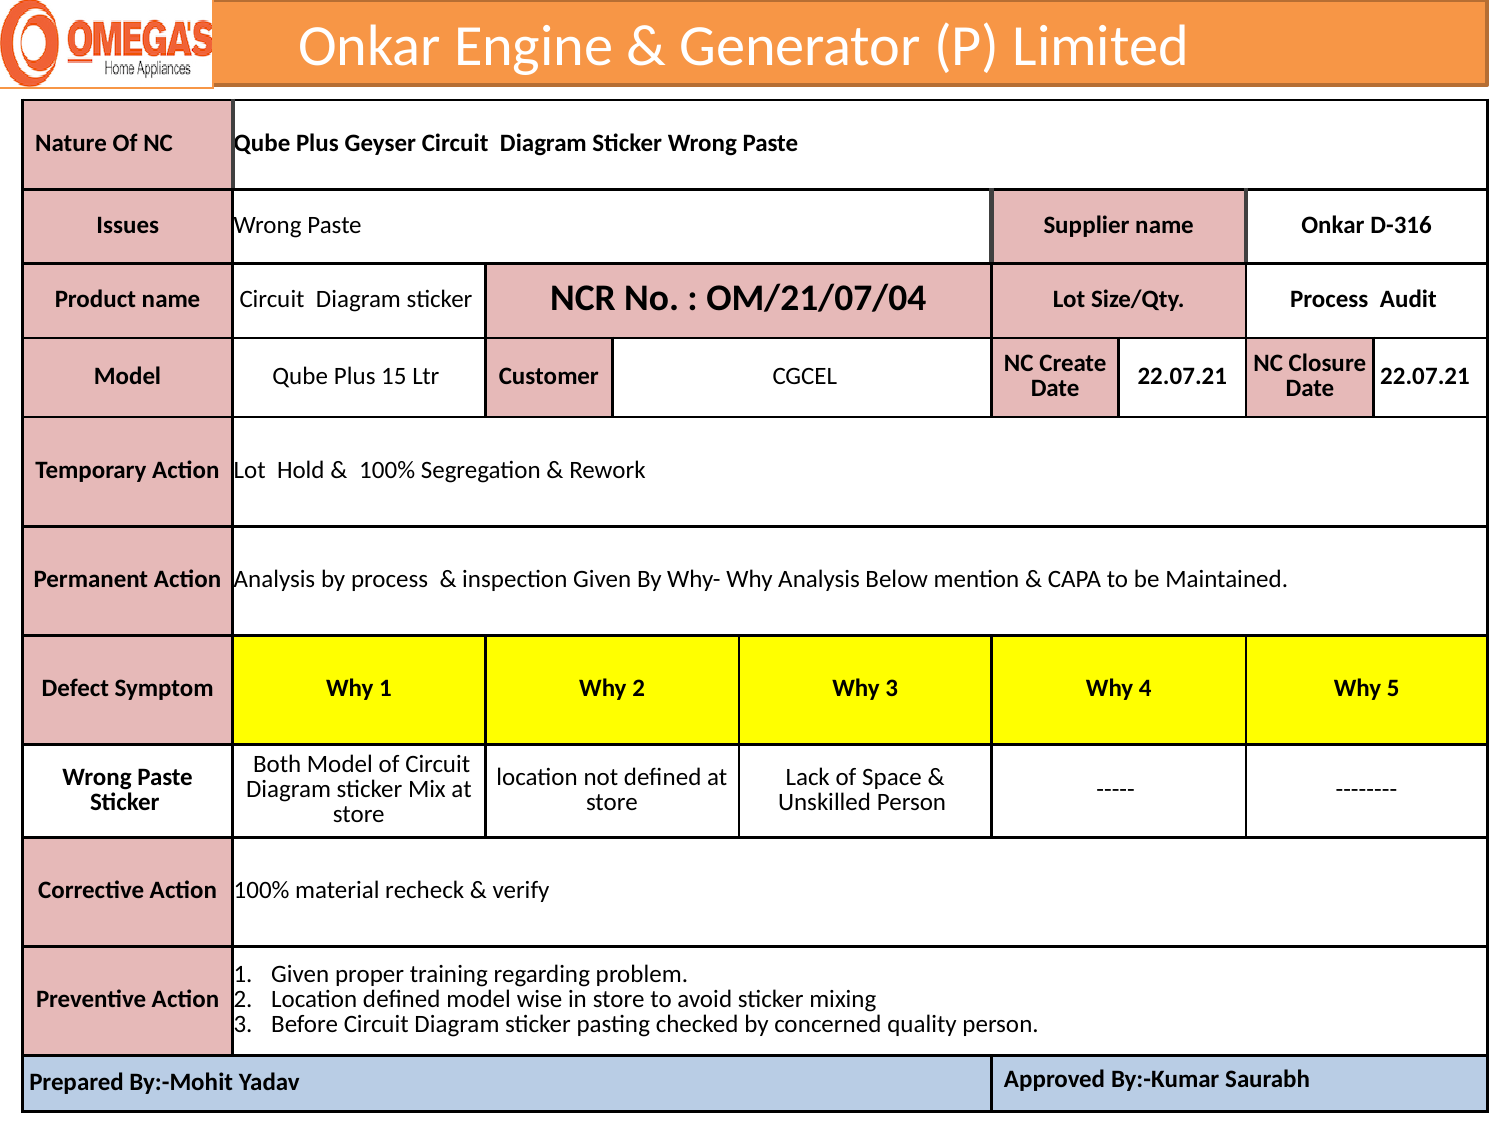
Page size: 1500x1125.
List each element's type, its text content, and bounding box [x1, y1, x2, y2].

table_cell Why 3 [740, 637, 990, 743]
table_header Nature Of NC [24, 101, 231, 188]
table_cell Issues [24, 191, 231, 262]
table_cell 22.07.21 [1375, 339, 1486, 416]
table_cell CGCEL [614, 339, 990, 416]
table_cell Qube Plus 15 Ltr [234, 339, 484, 416]
table_cell NC Create Date [993, 339, 1117, 416]
table_cell Product name [24, 265, 231, 337]
table_cell Permanent Action [24, 528, 231, 634]
table_cell Why 1 [234, 637, 484, 743]
table_cell Temporary Action [24, 418, 231, 525]
table_cell Wrong Paste [234, 191, 989, 262]
table_cell Customer [487, 339, 611, 416]
table_cell 22.07.21 [1120, 339, 1245, 416]
table_cell NC Closure Date [1247, 339, 1372, 416]
table_cell Prepared By:-Mohit Yadav [24, 1057, 990, 1110]
table_cell Circuit Diagram sticker [234, 265, 484, 337]
table_cell location not defined at store [487, 746, 738, 836]
table_cell Why 2 [487, 637, 738, 743]
table_cell -------- [1247, 746, 1486, 836]
table_cell Onkar D-316 [1248, 191, 1486, 262]
table_cell Lot Size/Qty. [993, 265, 1245, 337]
table_cell ----- [993, 746, 1245, 836]
table_cell 100% material recheck & verify [234, 839, 1486, 945]
table_cell Why 4 [993, 637, 1245, 743]
table_cell Defect Symptom [24, 637, 231, 743]
table_cell Lack of Space & Unskilled Person [740, 746, 990, 836]
table_cell Lot Hold & 100% Segregation & Rework [234, 418, 1486, 525]
table_cell Approved By:-Kumar Saurabh [993, 1057, 1486, 1110]
table_cell Preventive Action [24, 948, 231, 1054]
picture [0, 0, 213, 88]
table_cell Given proper training regarding problem. Location defined model wise in store to avoid sticker mixing Before Circuit Diagram sticker pasting checked by concerned quality person. [234, 948, 1486, 1054]
table_header Qube Plus Geyser Circuit Diagram Sticker Wrong Paste [235, 101, 1486, 188]
table_cell Both Model of Circuit Diagram sticker Mix at store [234, 746, 484, 836]
table_cell Wrong Paste Sticker [24, 746, 231, 836]
table_cell Model [24, 339, 231, 416]
table_cell Process Audit [1247, 265, 1486, 337]
table_cell Supplier name [994, 191, 1244, 262]
table_cell Why 5 [1247, 637, 1486, 743]
text_box Onkar Engine & Generator (P) Limited [214, 0, 1489, 87]
table_cell NCR No. : OM/21/07/04 [487, 265, 990, 337]
table_cell Corrective Action [24, 839, 231, 945]
table_cell Analysis by process & inspection Given By Why- Why Analysis Below mention & CAPA to be Maintained. [234, 528, 1486, 634]
